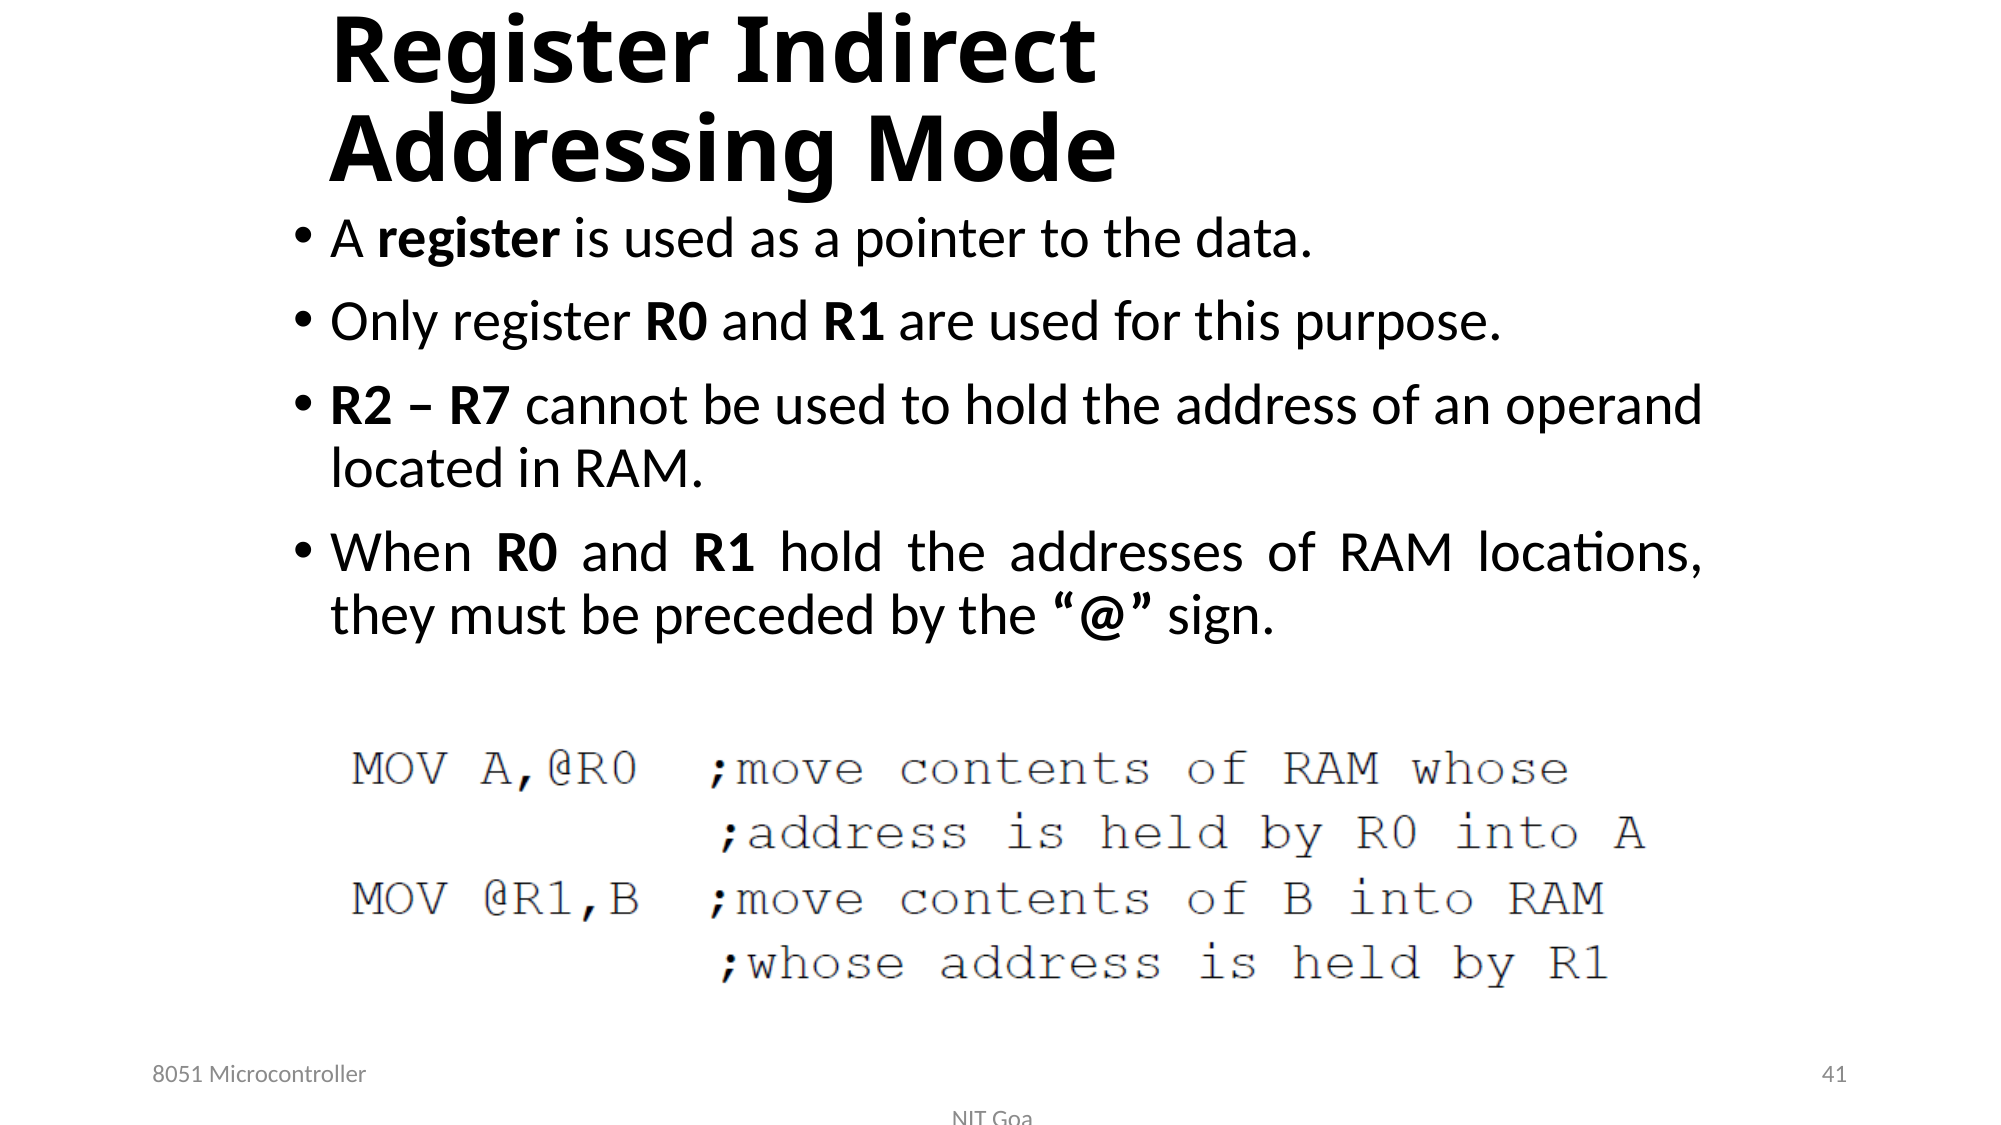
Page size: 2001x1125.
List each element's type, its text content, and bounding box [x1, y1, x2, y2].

picture [331, 726, 1664, 991]
footer NIT Goa [703, 1078, 1282, 1125]
slide_number 8051 Microcontroller [137, 1042, 588, 1103]
title Register Indirect Addressing Mode [314, 5, 1609, 199]
slide_number 41 [1412, 1042, 1863, 1103]
list A register is used as a pointer to the data. Only register R0 and R1 are used for this purpose. R2 – R7 cannot be used to hold the address of an operand located in RAM. When R0 and R1 hold the addresses of RAM locations, they must be preceded by the “@” sign. [278, 199, 1720, 715]
